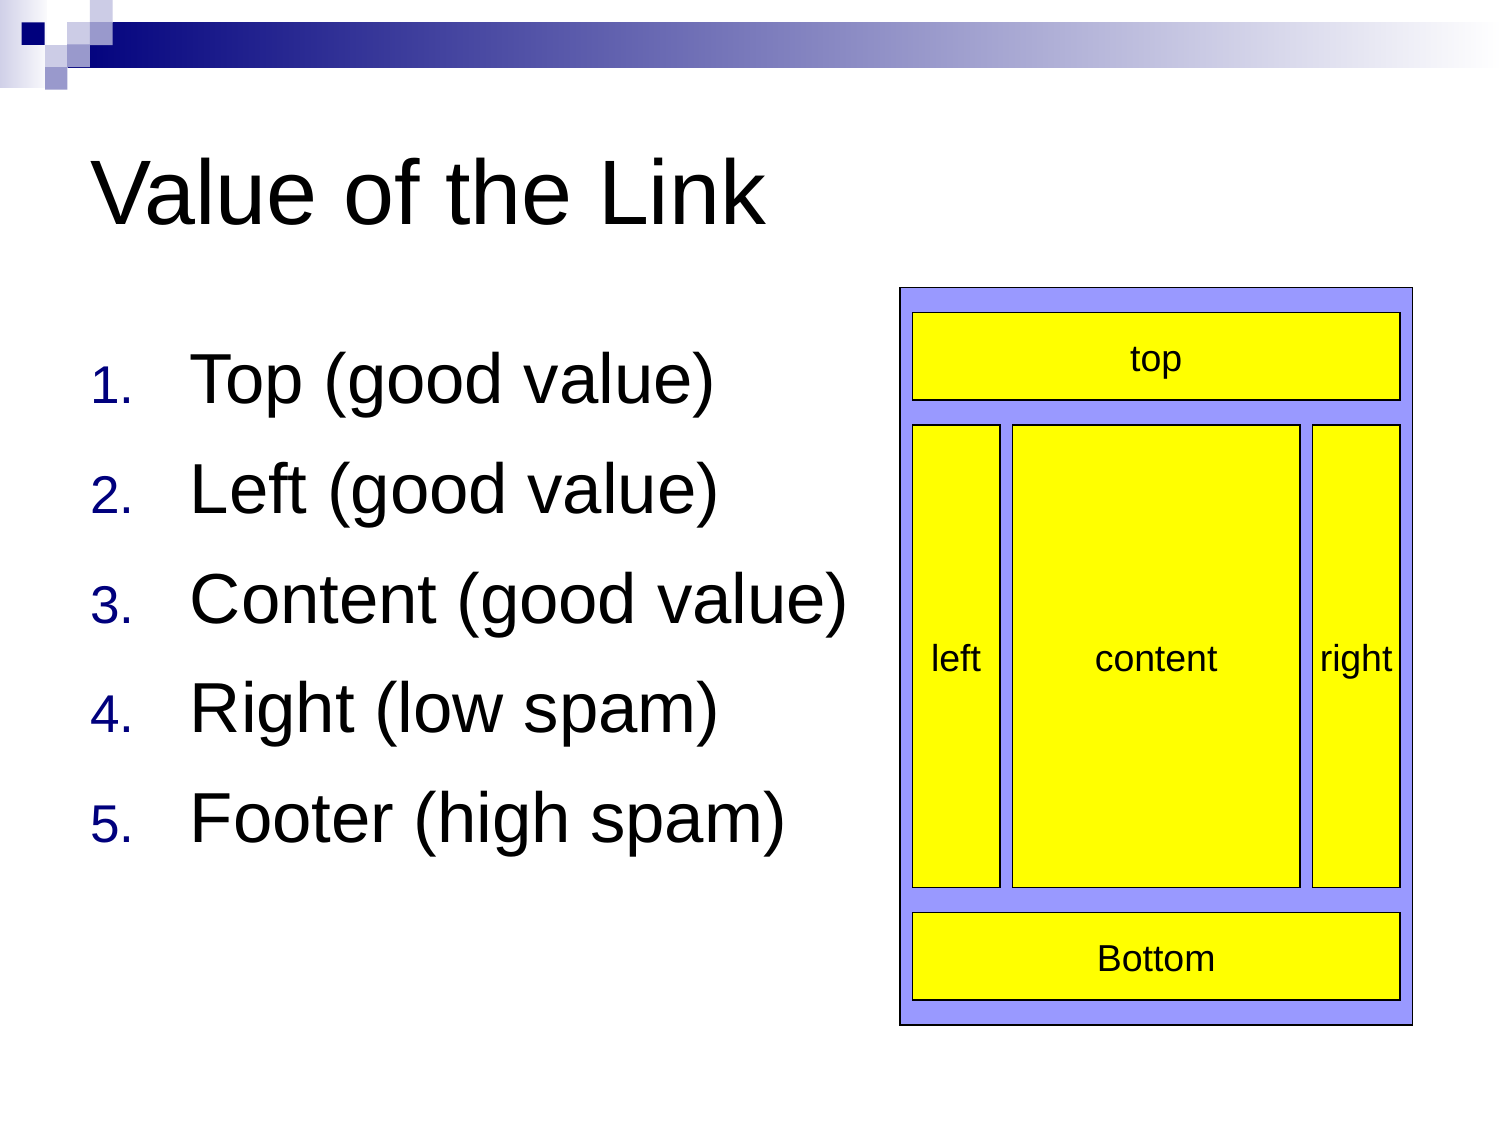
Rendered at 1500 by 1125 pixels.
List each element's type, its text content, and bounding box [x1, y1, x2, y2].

list Top (good value) Left (good value) Content (good value) Right (low spam) Footer (high spam) [75, 324, 900, 1050]
text_box content [1012, 424, 1300, 888]
text_box top [912, 312, 1400, 400]
title Value of the Link [75, 75, 1425, 300]
text_box Bottom [912, 912, 1400, 1000]
text_box left [912, 424, 1000, 888]
text_box [899, 287, 1413, 1025]
text_box right [1312, 424, 1400, 888]
